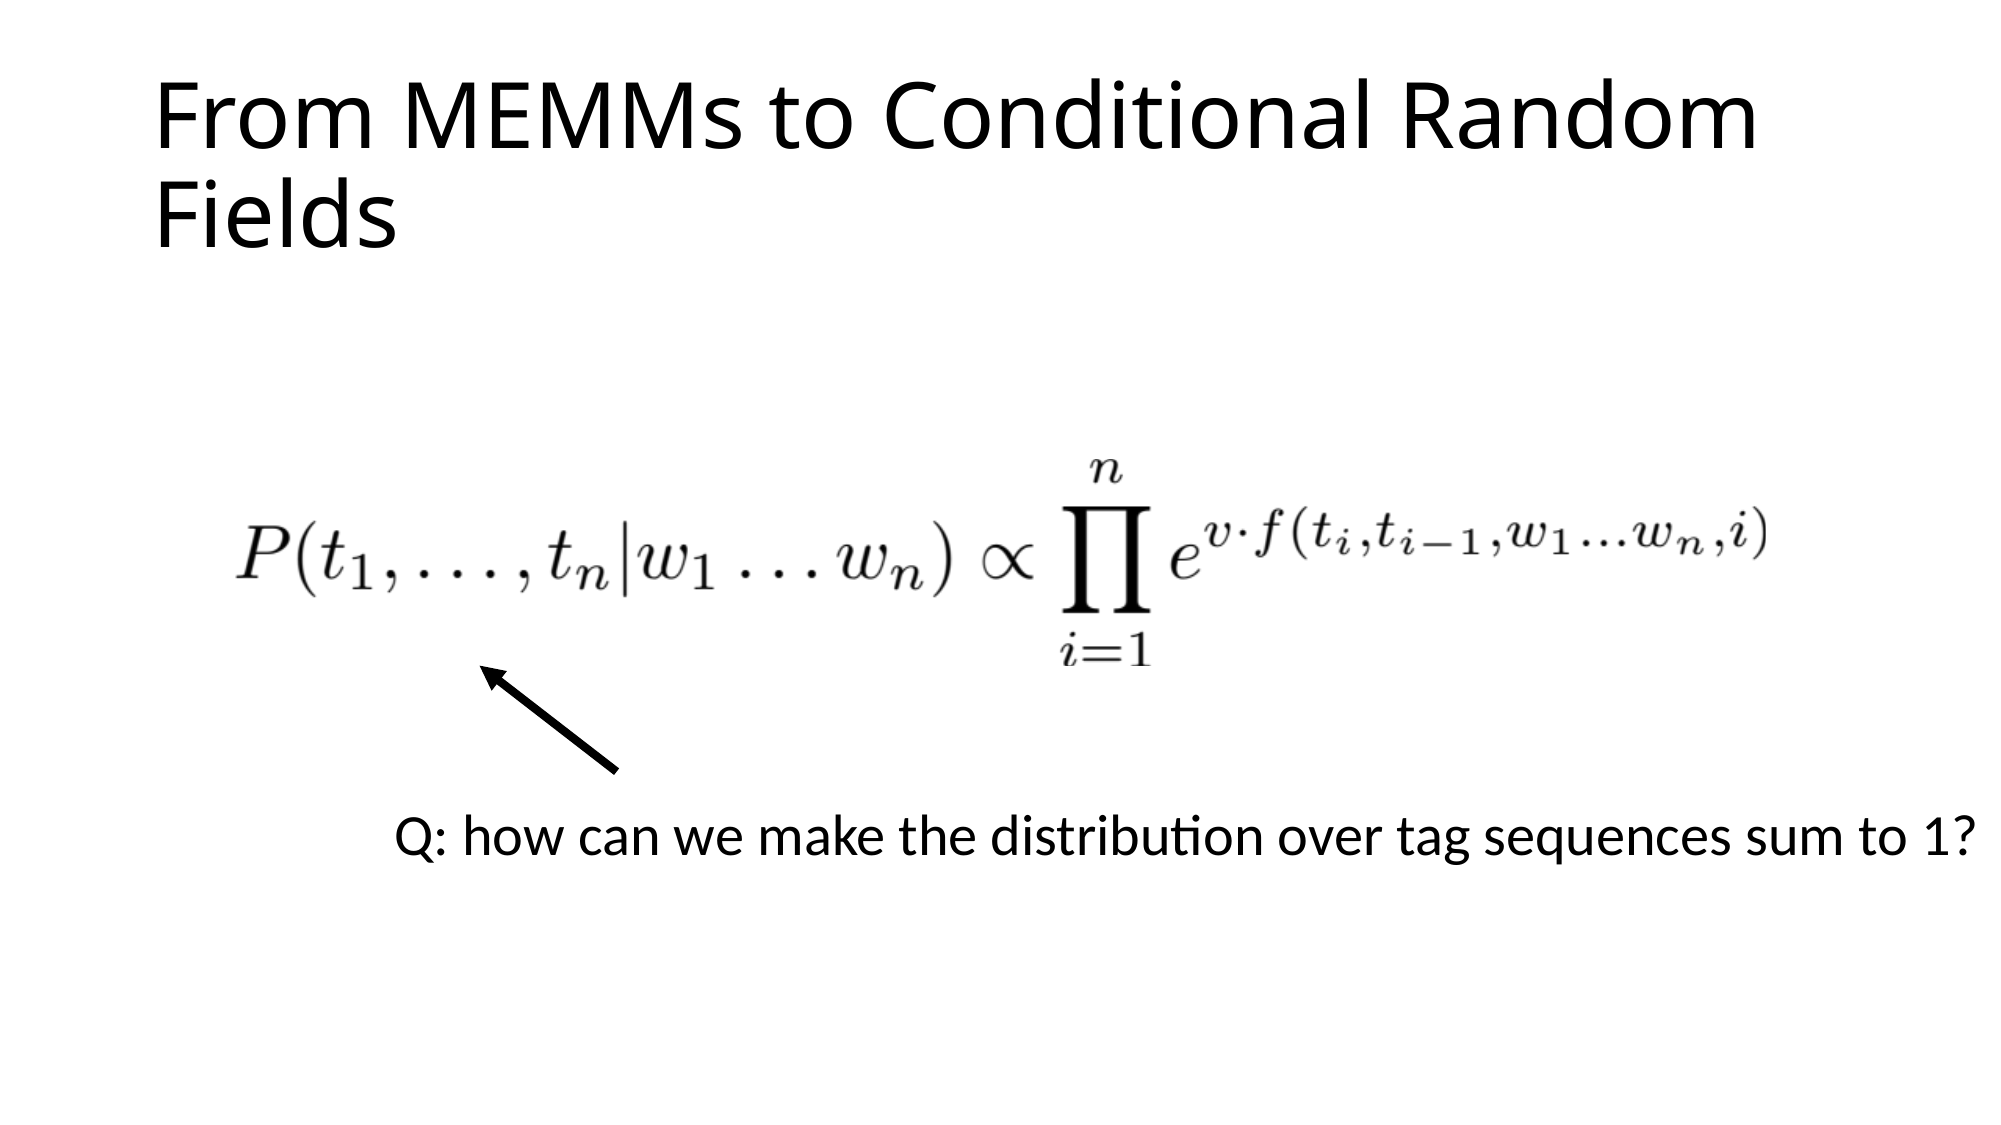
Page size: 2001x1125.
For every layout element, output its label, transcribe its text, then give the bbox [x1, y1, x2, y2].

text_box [369, 665, 2000, 876]
title From MEMMs to Conditional Random Fields [137, 59, 1863, 278]
picture [234, 459, 1766, 666]
